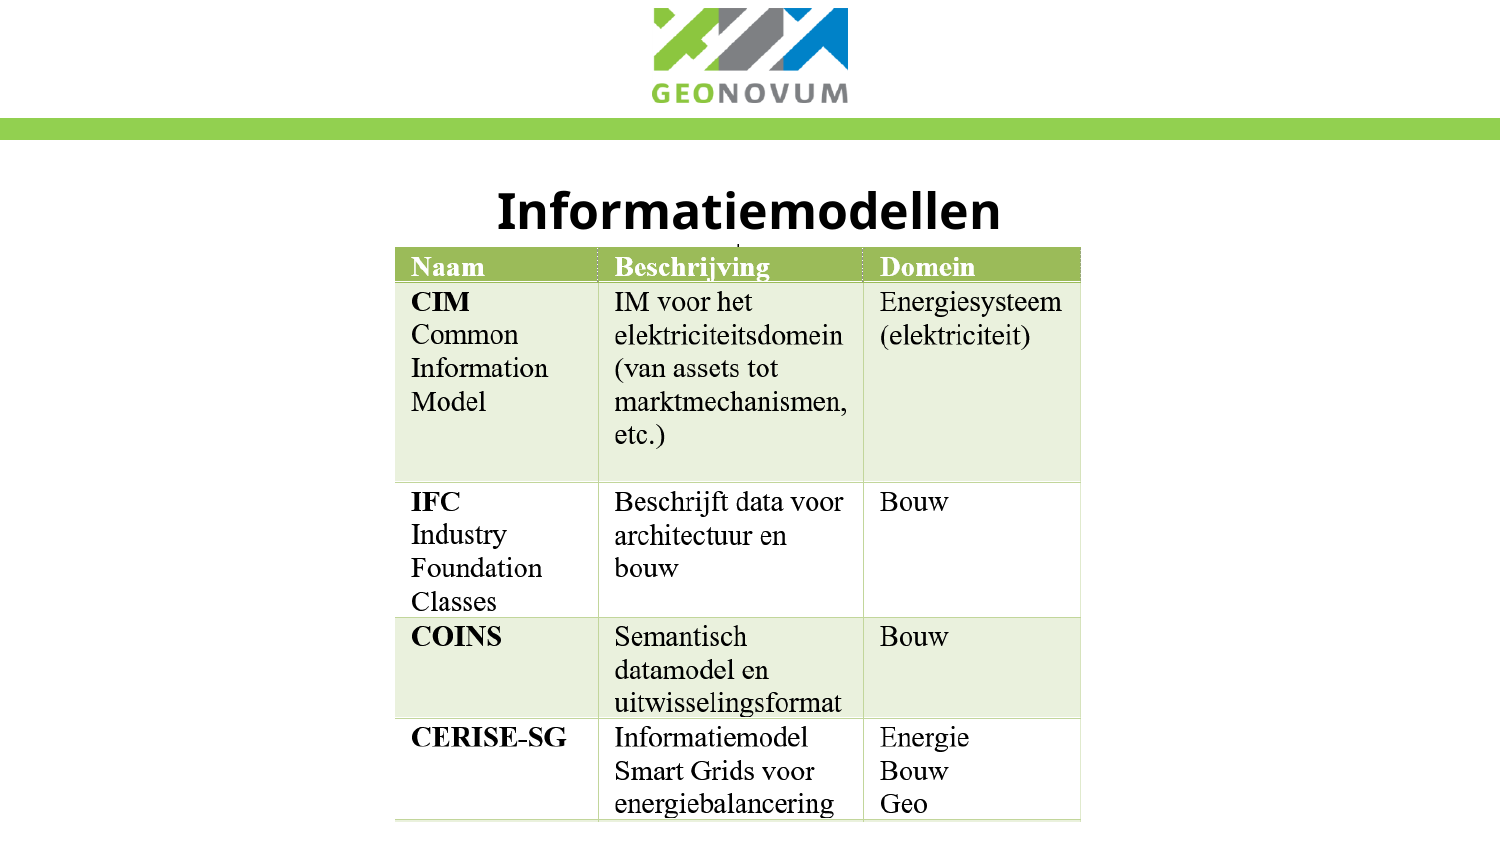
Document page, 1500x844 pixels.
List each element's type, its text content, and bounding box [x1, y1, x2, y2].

title Informatiemodellen [75, 139, 1425, 281]
picture [395, 244, 1081, 822]
picture [652, 8, 848, 103]
